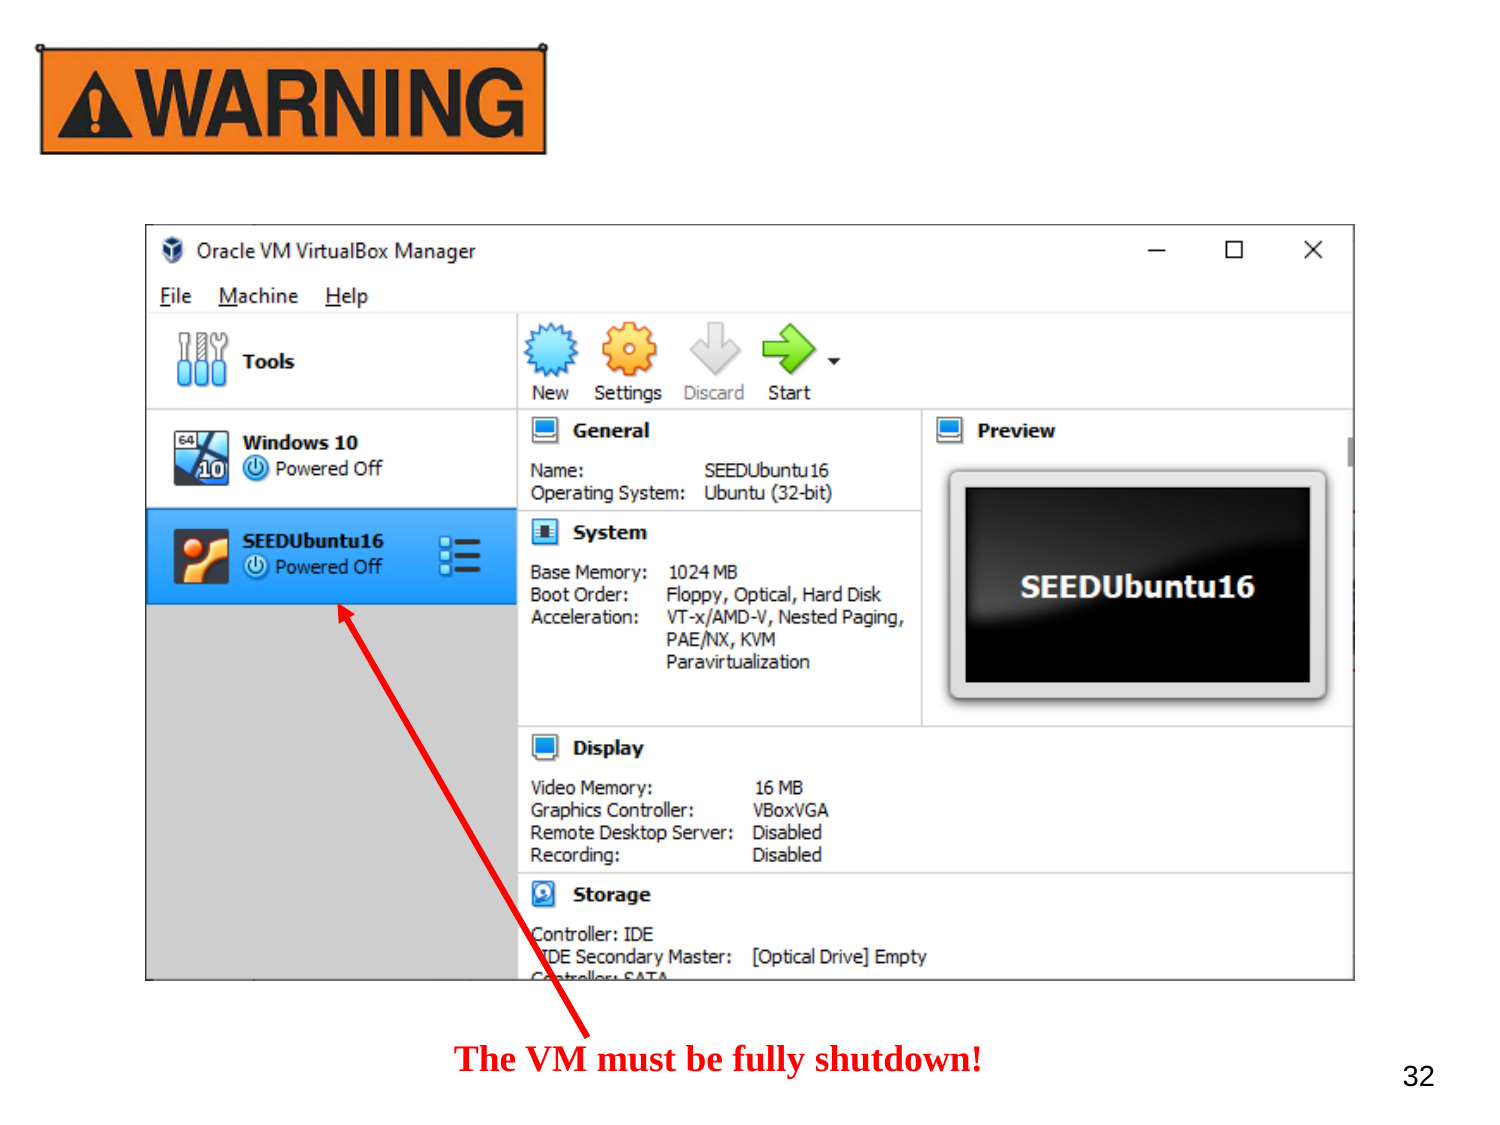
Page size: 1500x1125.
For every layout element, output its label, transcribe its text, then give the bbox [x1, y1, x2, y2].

picture [24, 27, 560, 166]
text_box 32 [1323, 1049, 1450, 1125]
text_box The VM must be fully shutdown! [424, 1019, 1013, 1095]
picture [144, 224, 1356, 981]
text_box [337, 602, 588, 1038]
